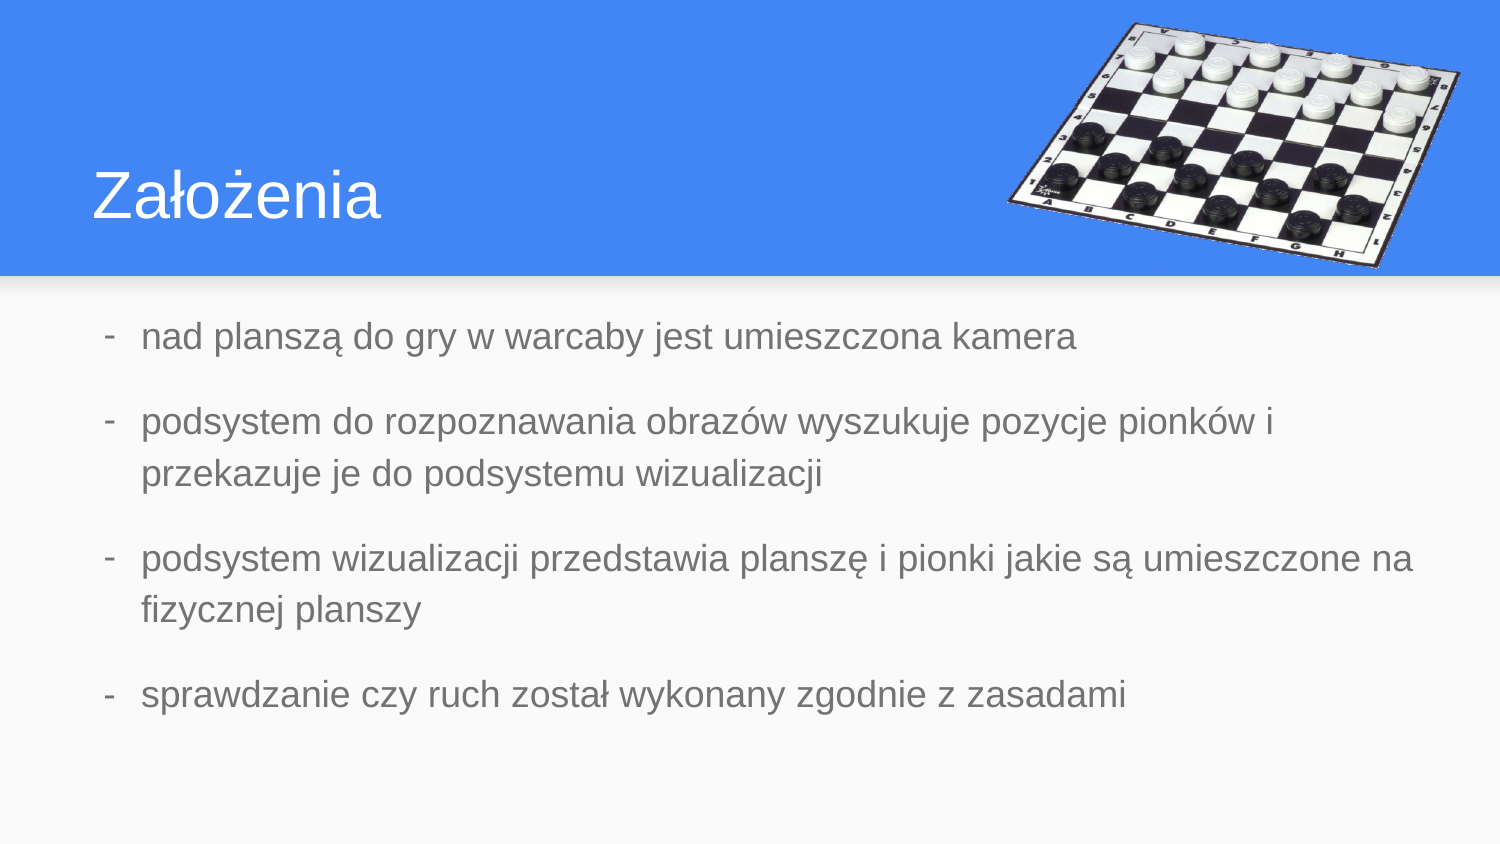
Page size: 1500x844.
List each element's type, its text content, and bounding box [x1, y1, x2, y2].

list nad planszą do gry w warcaby jest umieszczona kamera podsystem do rozpoznawania obrazów wyszukuje pozycje pionków i przekazuje je do podsystemu wizualizacji podsystem wizualizacji przedstawia planszę i pionki jakie są umieszczone na fizycznej planszy sprawdzanie czy ruch został wykonany zgodnie z zasadami [51, 290, 1449, 736]
title Założenia [77, 121, 996, 248]
picture [1001, 15, 1464, 273]
